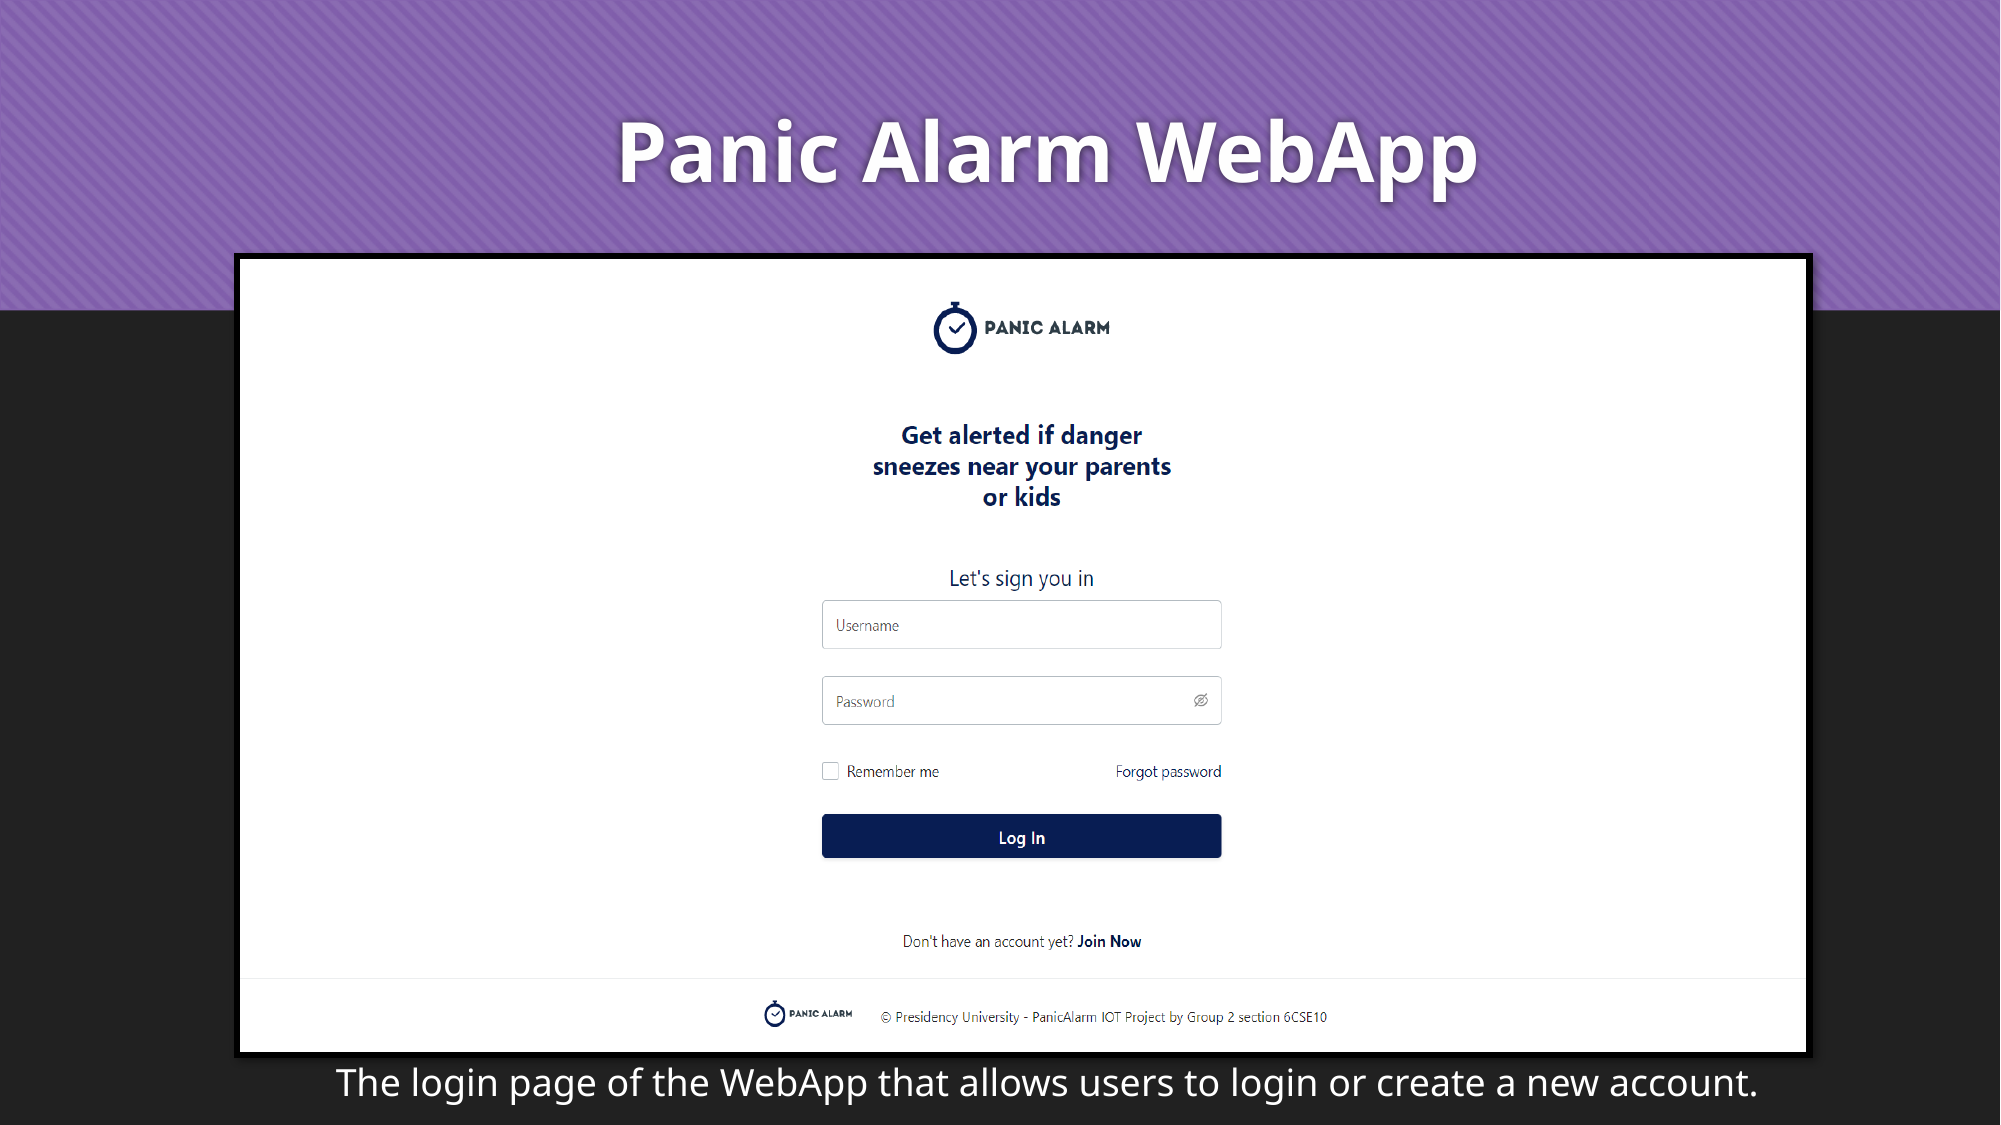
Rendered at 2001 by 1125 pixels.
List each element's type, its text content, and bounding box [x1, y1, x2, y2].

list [239, 258, 1807, 1052]
title Panic Alarm WebApp [180, 47, 1916, 207]
text_box The login page of the WebApp that allows users to login or create a new account. [259, 1051, 1837, 1112]
